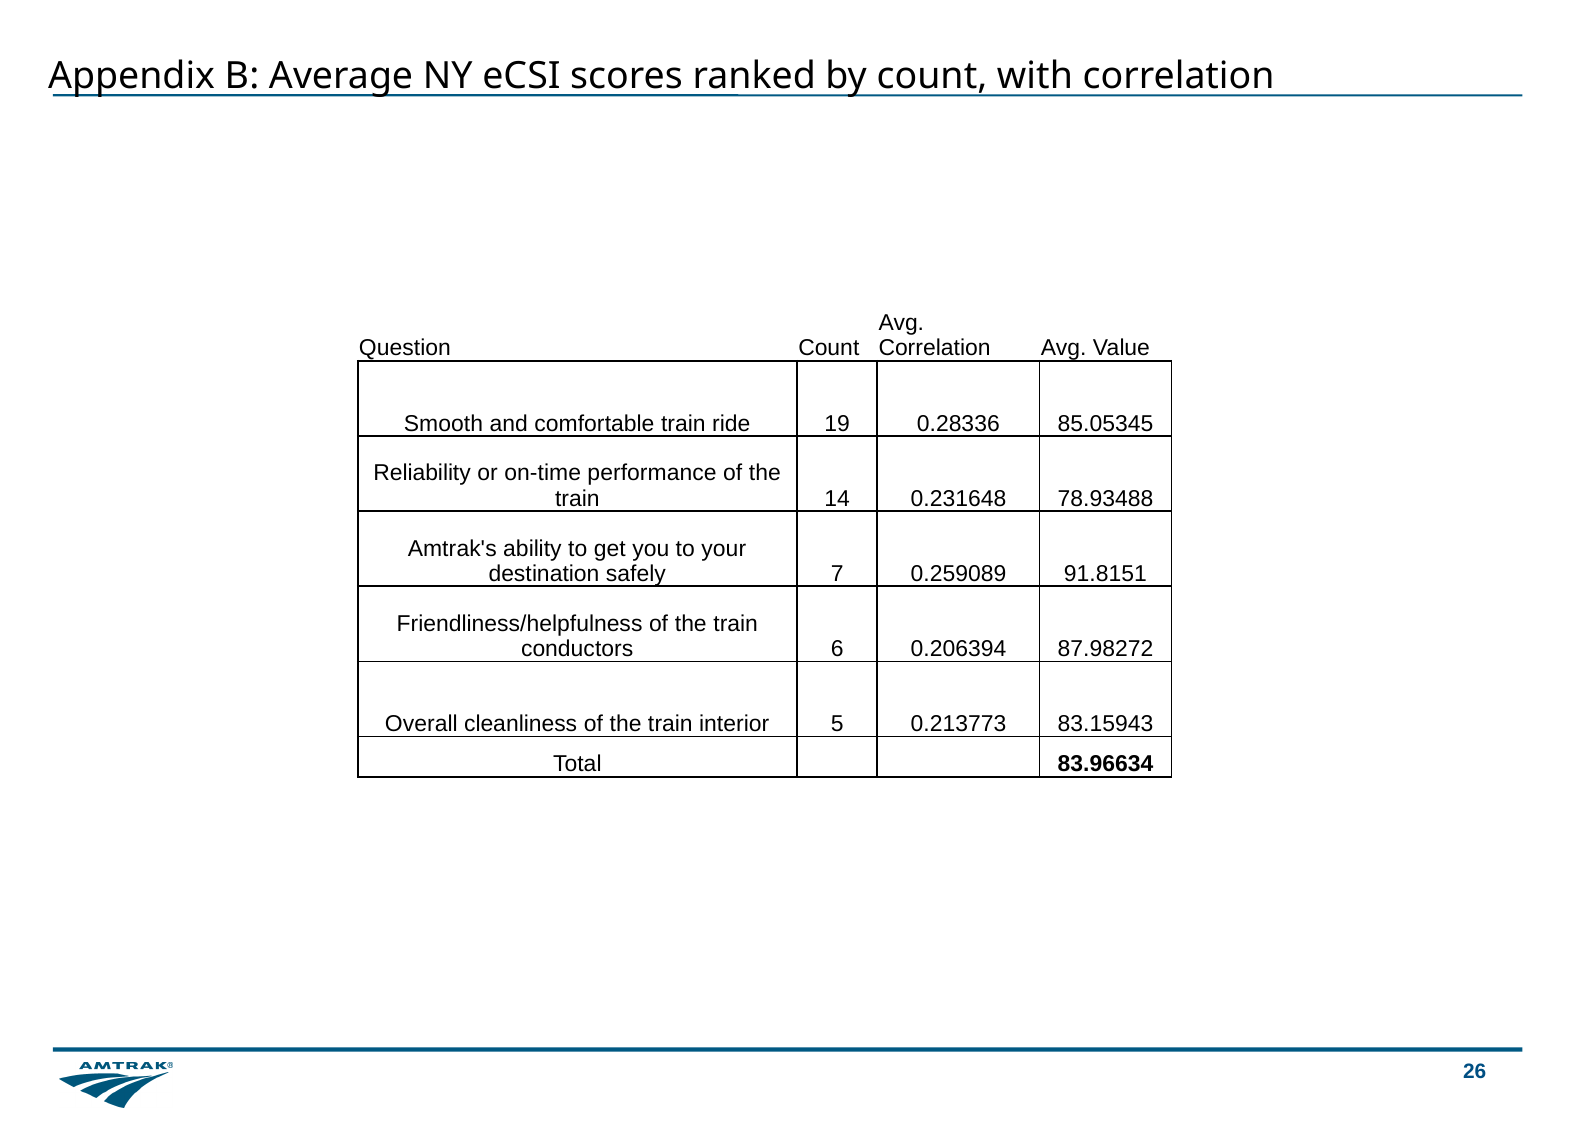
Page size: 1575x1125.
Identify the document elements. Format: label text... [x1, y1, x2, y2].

table_cell 0.206394 [878, 587, 1039, 661]
table_cell 0.28336 [878, 362, 1039, 435]
table_header Question [359, 250, 796, 360]
table_cell [798, 737, 876, 776]
table_cell 87.98272 [1040, 587, 1171, 661]
picture [59, 1062, 173, 1108]
table_cell Overall cleanliness of the train interior [359, 662, 796, 736]
table_cell 83.15943 [1040, 662, 1171, 736]
table_cell 6 [798, 587, 876, 661]
table_cell Smooth and comfortable train ride [359, 362, 796, 435]
table_cell 85.05345 [1040, 362, 1171, 435]
table_cell Total [359, 737, 796, 776]
table_cell 0.259089 [878, 512, 1039, 585]
table_cell 5 [798, 662, 876, 736]
table_cell Friendliness/helpfulness of the train conductors [359, 587, 796, 661]
table_cell 0.213773 [878, 662, 1039, 736]
table_header Count [798, 250, 876, 360]
table_cell 7 [798, 512, 876, 585]
table_cell 0.231648 [878, 437, 1039, 510]
table_cell Amtrak's ability to get you to your destination safely [359, 512, 796, 585]
table_header Avg. Correlation [878, 250, 1039, 360]
table_header Avg. Value [1040, 250, 1171, 360]
table_cell [878, 737, 1039, 776]
title Appendix B: Average NY eCSI scores ranked by count, with correlation [33, 34, 1539, 188]
table_cell 91.8151 [1040, 512, 1171, 585]
table_cell 19 [798, 362, 876, 435]
table_cell 14 [798, 437, 876, 510]
table_cell 83.96634 [1040, 737, 1171, 776]
table_cell 78.93488 [1040, 437, 1171, 510]
table_cell Reliability or on-time performance of the train [359, 437, 796, 510]
